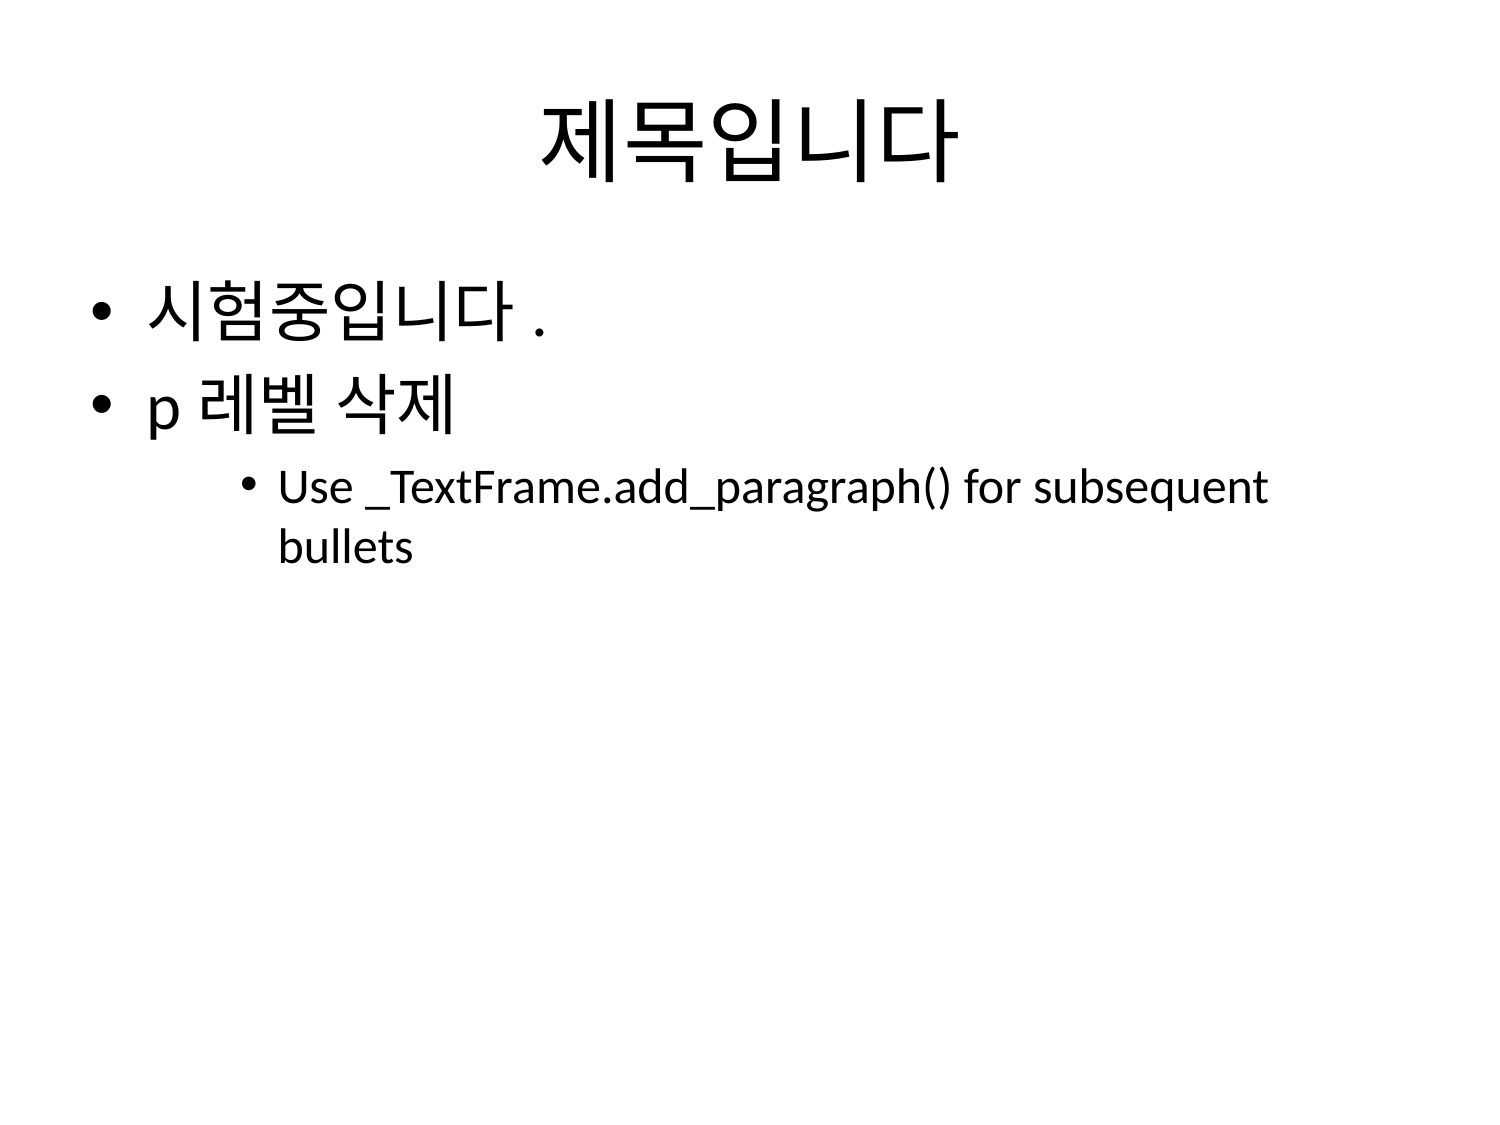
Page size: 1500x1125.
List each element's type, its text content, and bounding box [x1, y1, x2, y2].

list 시험중입니다. p레벨 삭제 Use _TextFrame.add_paragraph() for subsequent bullets [75, 262, 1425, 1005]
title 제목입니다 [75, 45, 1425, 233]
